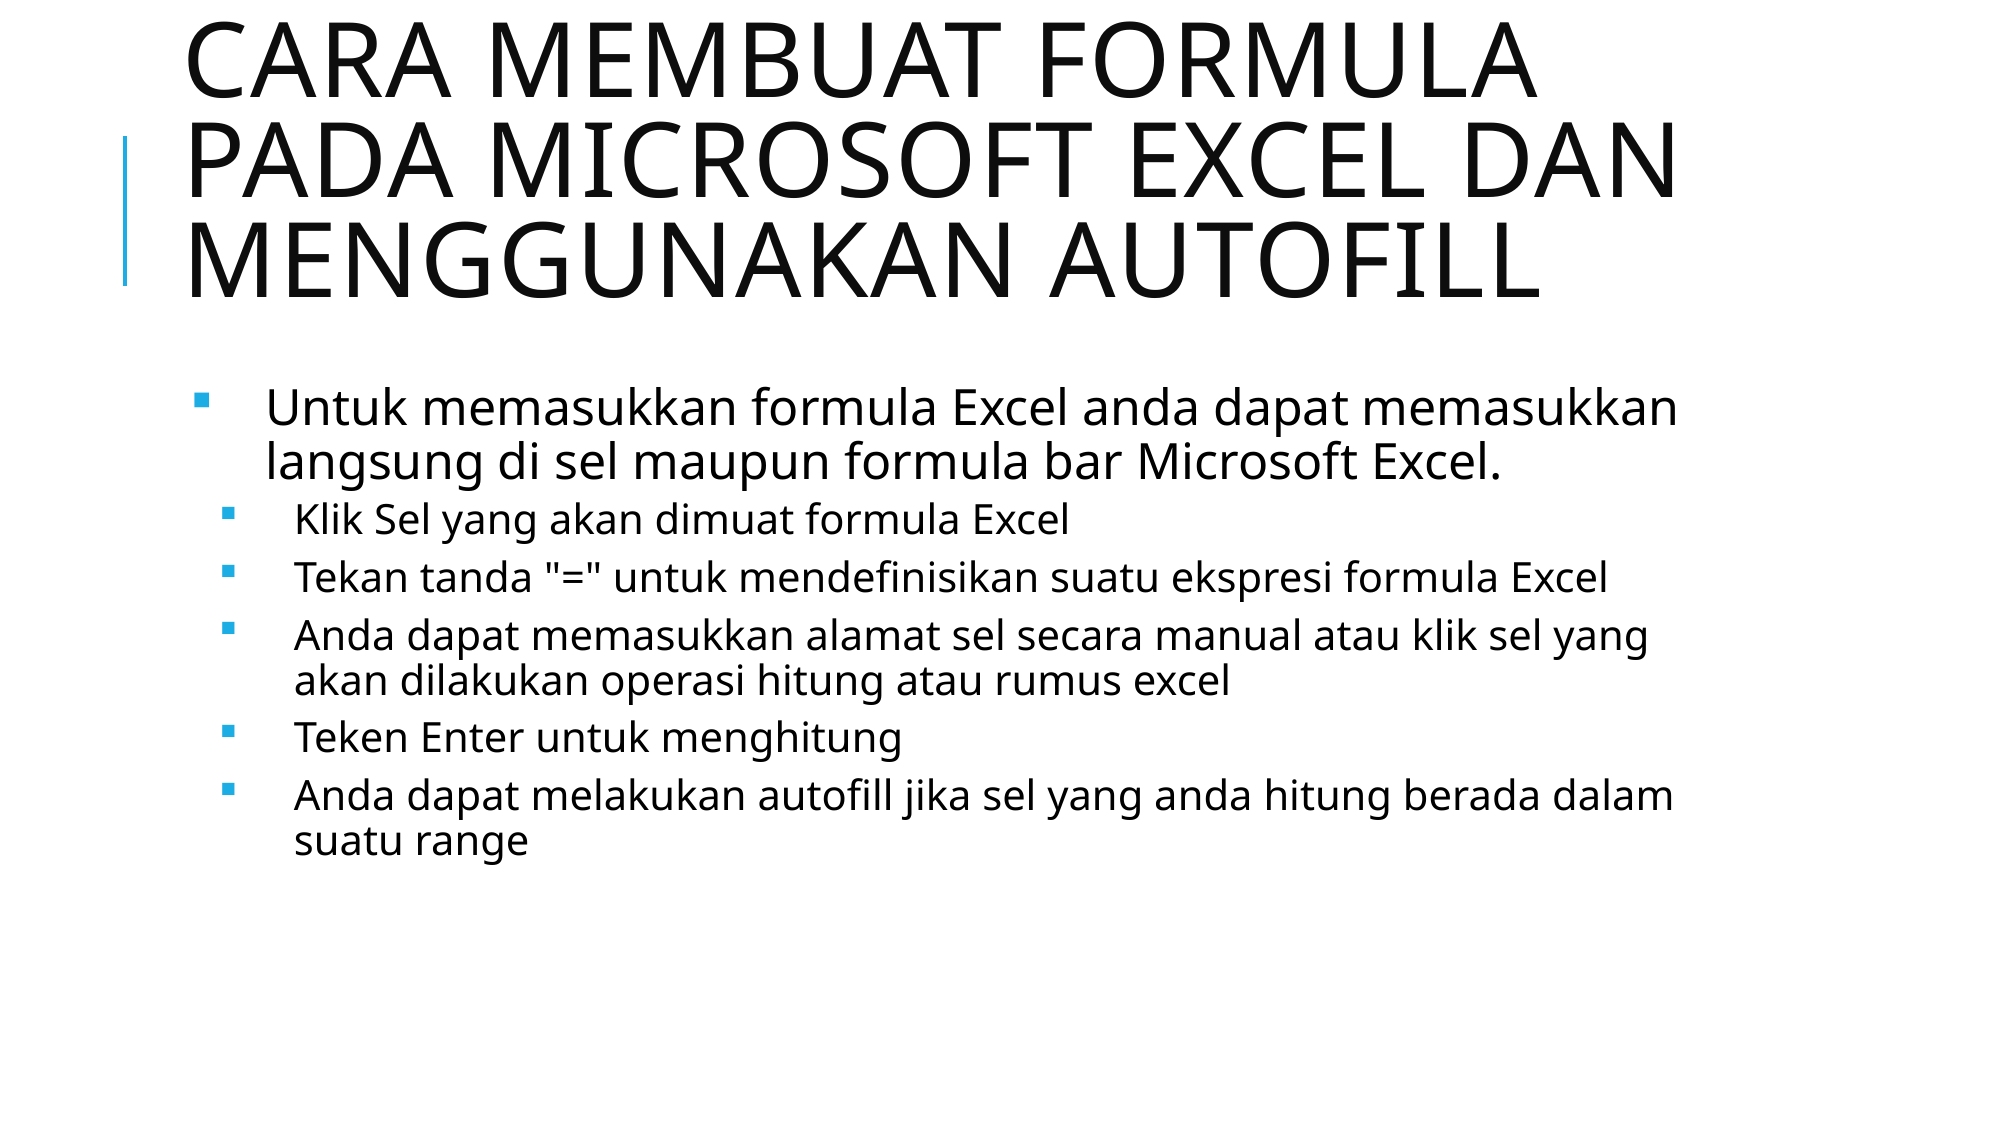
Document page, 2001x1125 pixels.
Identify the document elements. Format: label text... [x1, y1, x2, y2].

list Untuk memasukkan formula Excel anda dapat memasukkan langsung di sel maupun formula bar Microsoft Excel. Klik Sel yang akan dimuat formula Excel Tekan tanda "=" untuk mendefinisikan suatu ekspresi formula Excel Anda dapat memasukkan alamat sel secara manual atau klik sel yang akan dilakukan operasi hitung atau rumus excel Teken Enter untuk menghitung Anda dapat melakukan autofill jika sel yang anda hitung berada dalam suatu range [168, 375, 1763, 1035]
title Cara Membuat Formula Pada Microsoft Excel Dan Menggunakan Autofill [168, 44, 1763, 291]
